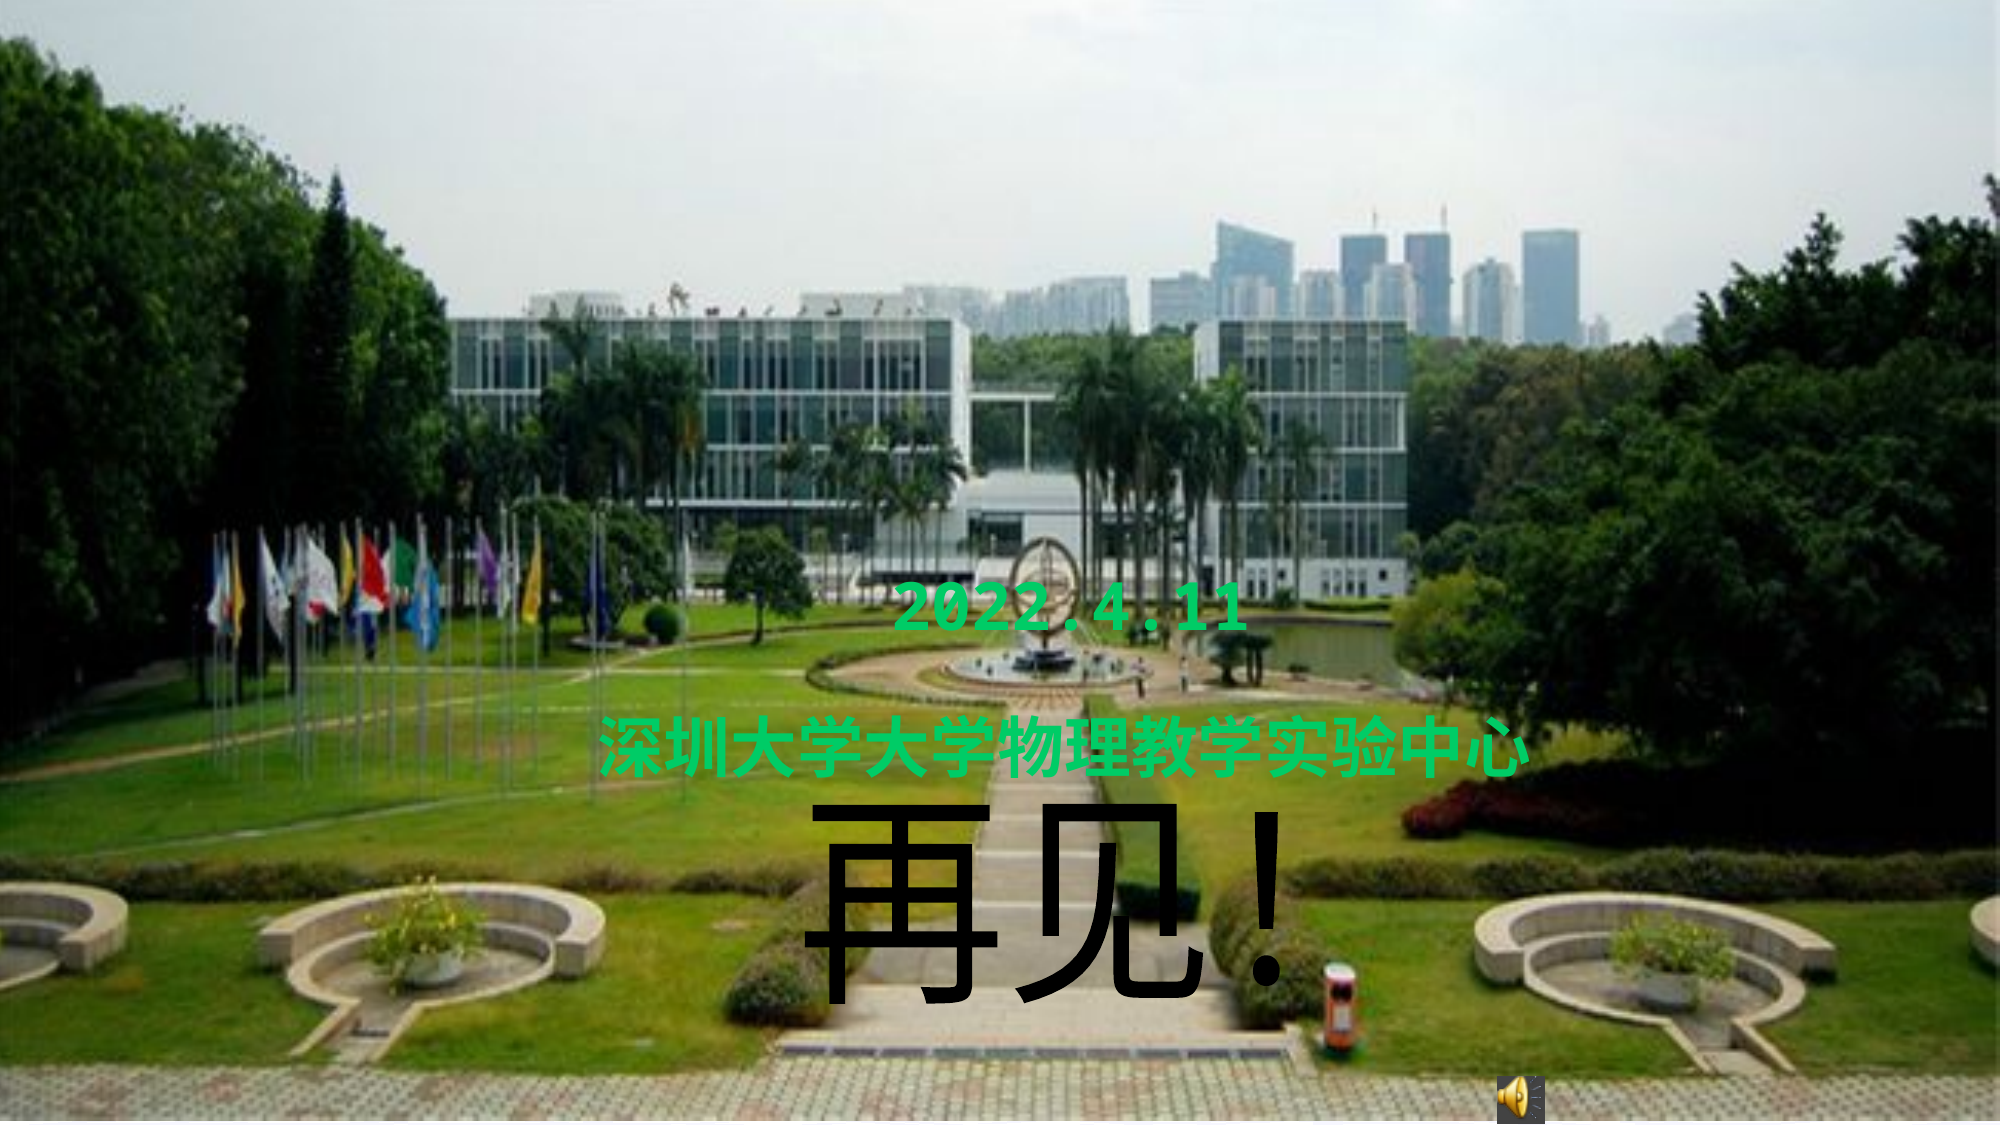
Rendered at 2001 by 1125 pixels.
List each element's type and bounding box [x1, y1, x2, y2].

text_box [582, 555, 1547, 794]
picture [0, 0, 2000, 1125]
